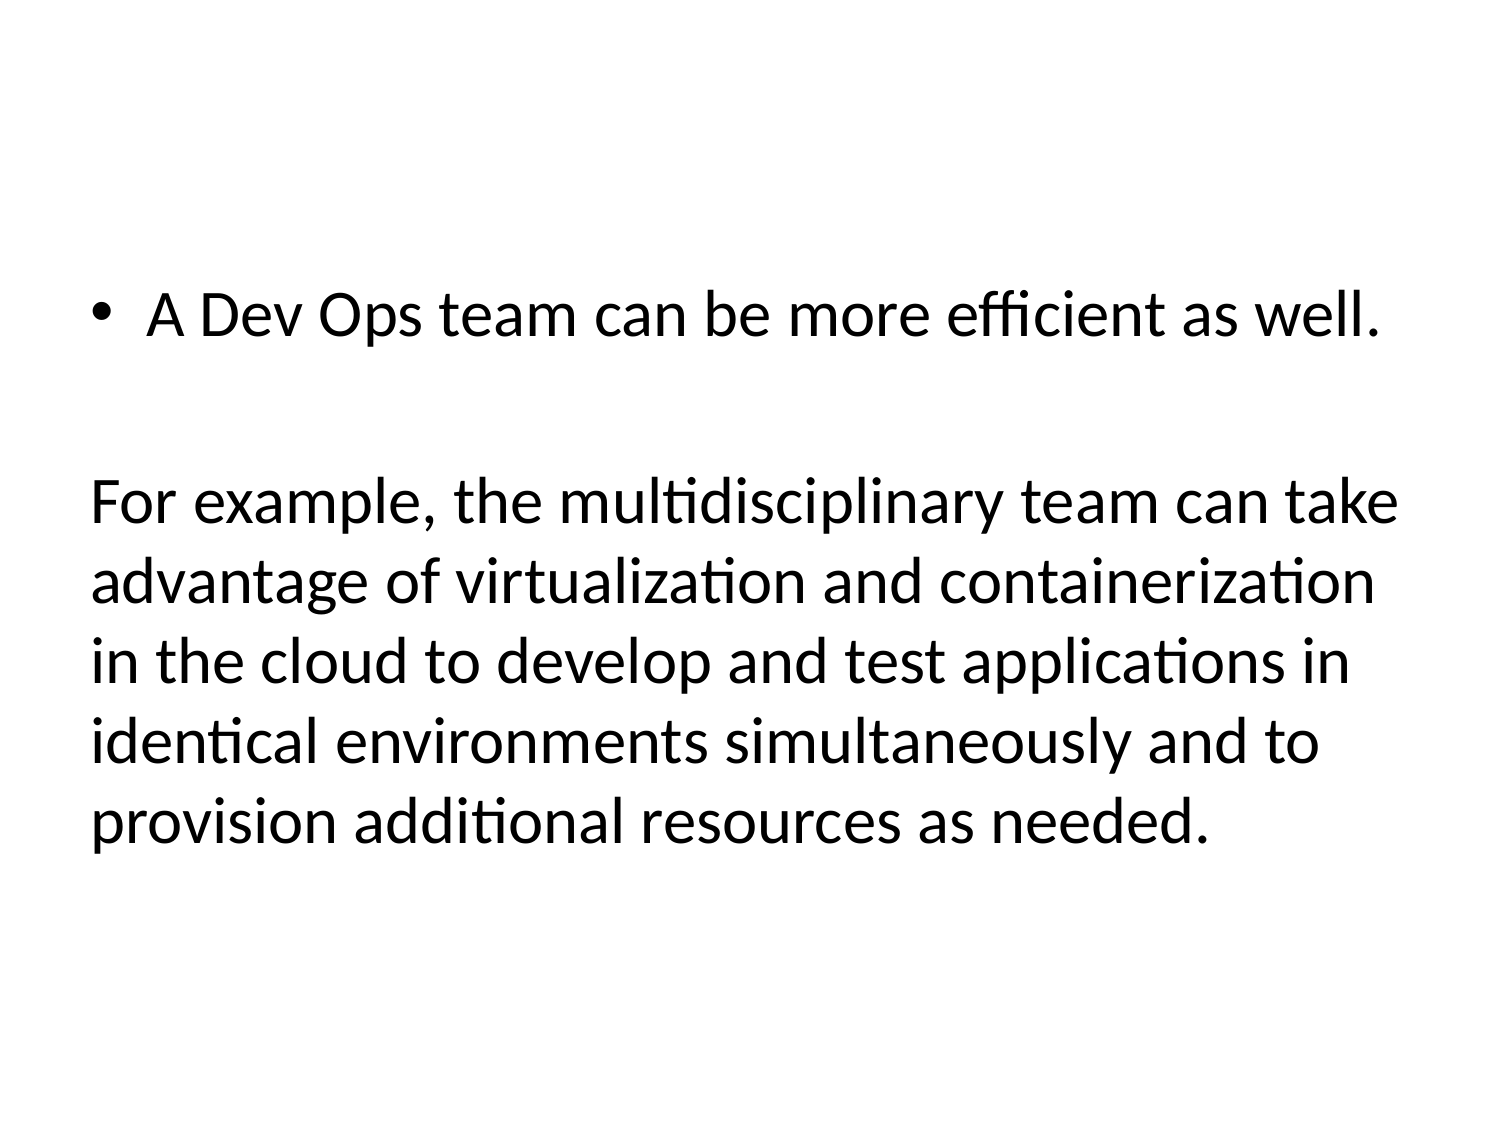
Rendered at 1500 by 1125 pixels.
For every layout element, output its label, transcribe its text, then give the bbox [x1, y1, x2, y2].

list A Dev Ops team can be more efficient as well. For example, the multidisciplinary team can take advantage of virtualization and containerization in the cloud to develop and test applications in identical environments simultaneously and to provision additional resources as needed. [75, 262, 1425, 1100]
